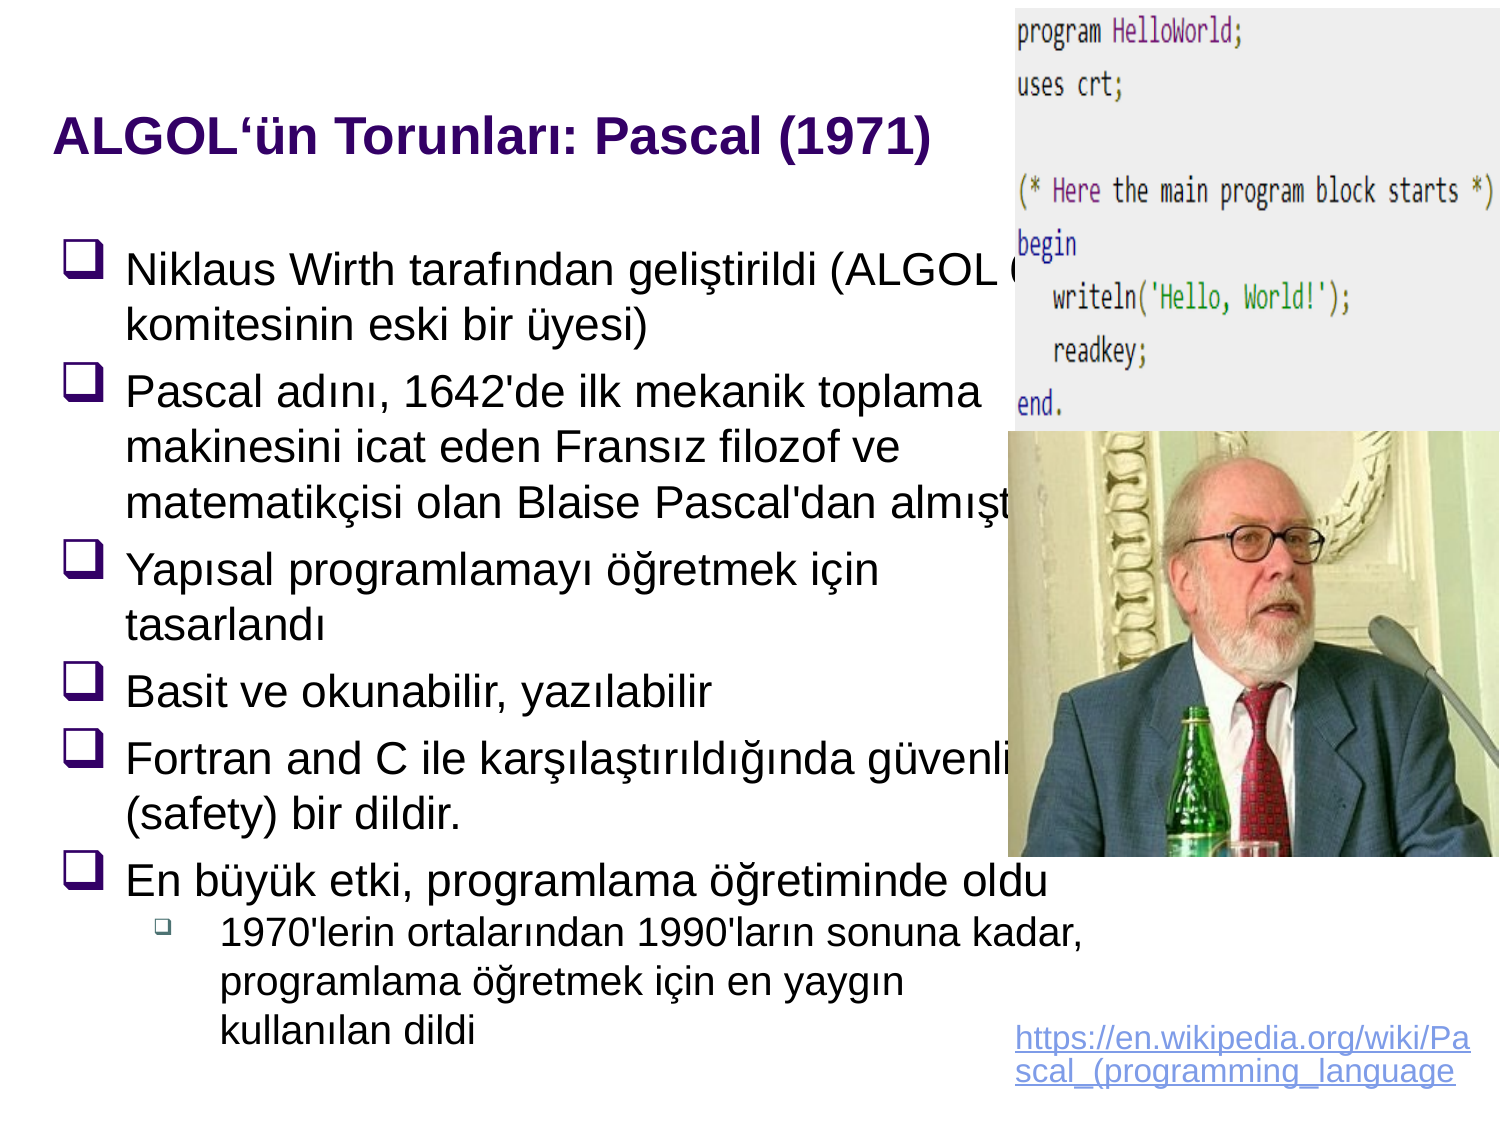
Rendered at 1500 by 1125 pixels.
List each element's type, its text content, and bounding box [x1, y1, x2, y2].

picture [1007, 8, 1500, 857]
list Niklaus Wirth tarafından geliştirildi (ALGOL 68 komitesinin eski bir üyesi) Pascal adını, 1642'de ilk mekanik toplama makinesini icat eden Fransız filozof ve matematikçisi olan Blaise Pascal'dan almıştır. Yapısal programlamayı öğretmek için tasarlandı Basit ve okunabilir, yazılabilir Fortran and C ile karşılaştırıldığında güvenli (safety) bir dildir. En büyük etki, programlama öğretiminde oldu 1970'lerin ortalarından 1990'ların sonuna kadar, programlama öğretmek için en yaygın kullanılan dildi [37, 231, 1101, 1125]
title ALGOL‘ün Torunları: Pascal (1971) [37, 37, 1010, 173]
text_box https://en.wikipedia.org/wiki/Pascal_(programming_language [1000, 1008, 1494, 1064]
